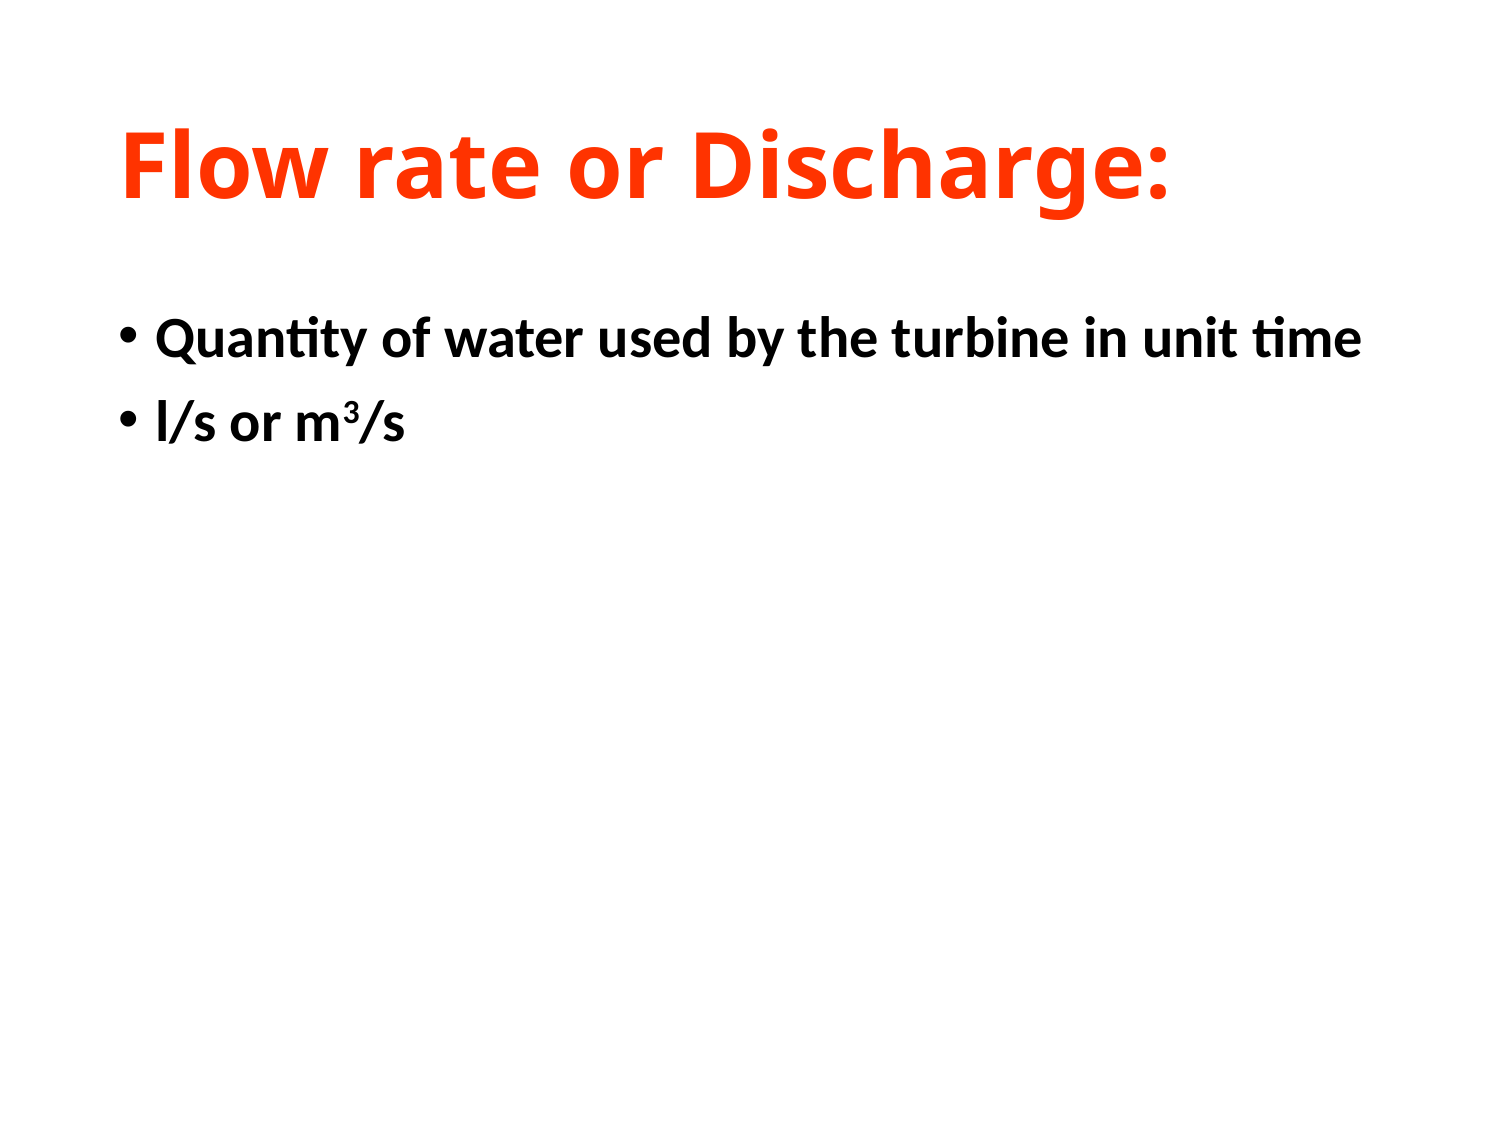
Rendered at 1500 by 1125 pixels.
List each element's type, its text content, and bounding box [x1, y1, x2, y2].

list Quantity of water used by the turbine in unit time l/s or m3/s [103, 299, 1397, 1014]
title Flow rate or Discharge: [103, 59, 1397, 278]
